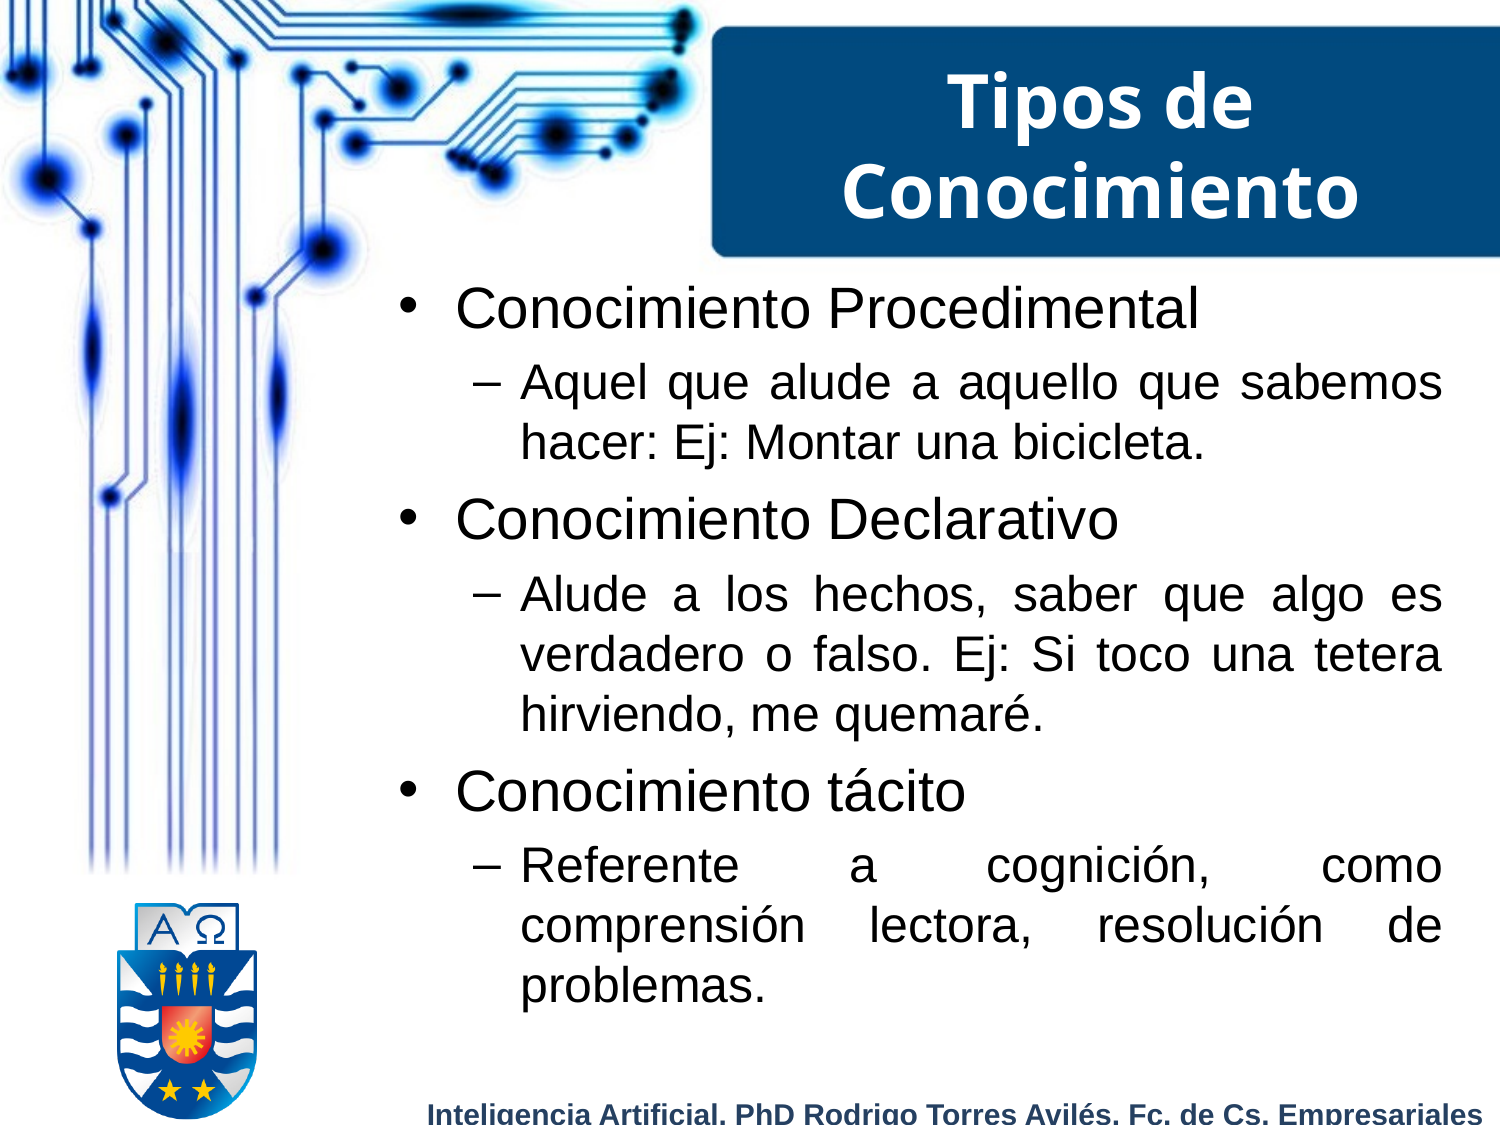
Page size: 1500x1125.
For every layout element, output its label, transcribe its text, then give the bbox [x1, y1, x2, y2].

text_box Tipos de Conocimiento [702, 7, 1500, 280]
picture [0, 0, 1500, 1125]
text_box Inteligencia Artificial. PhD Rodrigo Torres Avilés. Fc. de Cs. Empresariales [383, 1088, 1499, 1125]
list Conocimiento Procedimental Aquel que alude a aquello que sabemos hacer: Ej: Montar una bicicleta. Conocimiento Declarativo Alude a los hechos, saber que algo es verdadero o falso. Ej: Si toco una tetera hirviendo, me quemaré. Conocimiento tácito Referente a cognición, como comprensión lectora, resolución de problemas. [383, 262, 1459, 1035]
